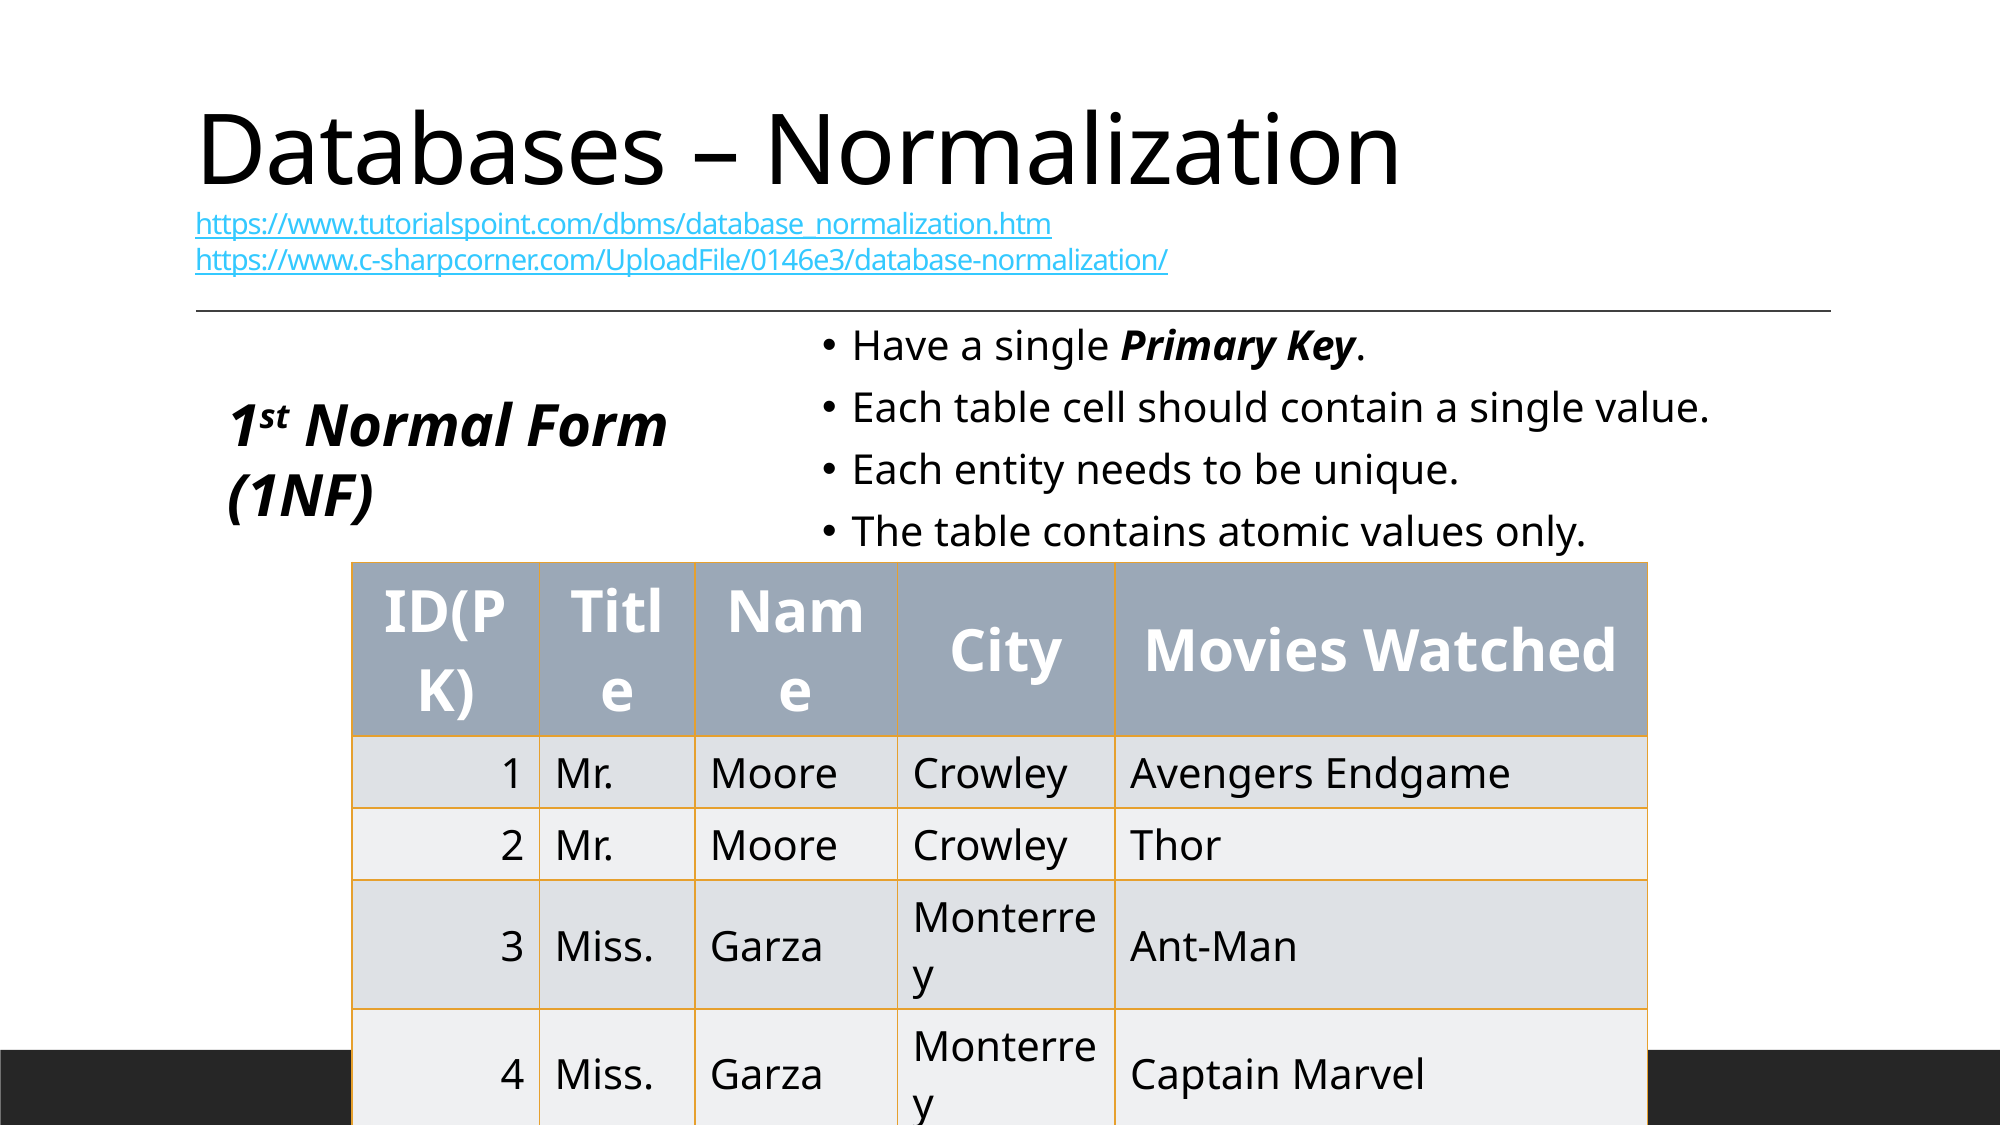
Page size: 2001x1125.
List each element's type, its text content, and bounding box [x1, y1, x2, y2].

table_cell 3 [353, 881, 539, 1008]
table_cell Mr. [540, 737, 694, 807]
table_cell 2 [353, 809, 539, 879]
table_cell Ant-Man [1116, 881, 1647, 1008]
table_header Title [540, 563, 694, 735]
table_header Movies Watched [1116, 563, 1647, 735]
table_header Name [696, 563, 897, 735]
table_cell Garza [696, 1010, 897, 1125]
table_cell Thor [1116, 809, 1647, 879]
table_cell Moore [696, 809, 897, 879]
table_header City [898, 563, 1114, 735]
table_cell Monterrey [898, 881, 1114, 1008]
table_cell Miss. [540, 881, 694, 1008]
table_cell 4 [353, 1010, 539, 1125]
table_cell Crowley [898, 809, 1114, 879]
table_cell Captain Marvel [1116, 1010, 1647, 1125]
list Have a single Primary Key. Each table cell should contain a single value. Each entity needs to be unique. The table contains atomic values only. [789, 311, 1788, 563]
table_cell 1 [353, 737, 539, 807]
table_cell Mr. [540, 809, 694, 879]
text_box 1st Normal Form (1NF) [212, 380, 823, 536]
table_cell Garza [696, 881, 897, 1008]
table_cell Miss. [540, 1010, 694, 1125]
table_cell Avengers Endgame [1116, 737, 1647, 807]
table_cell Monterrey [898, 1010, 1114, 1125]
table_cell Crowley [898, 737, 1114, 807]
table_cell Moore [696, 737, 897, 807]
table_header ID(PK) [353, 563, 539, 735]
title Databases – Normalization https://www.tutorialspoint.com/dbms/database_normalization.htm https://www.c-sharpcorner.com/UploadFile/0146e3/database-normalization/ [179, 47, 1830, 285]
